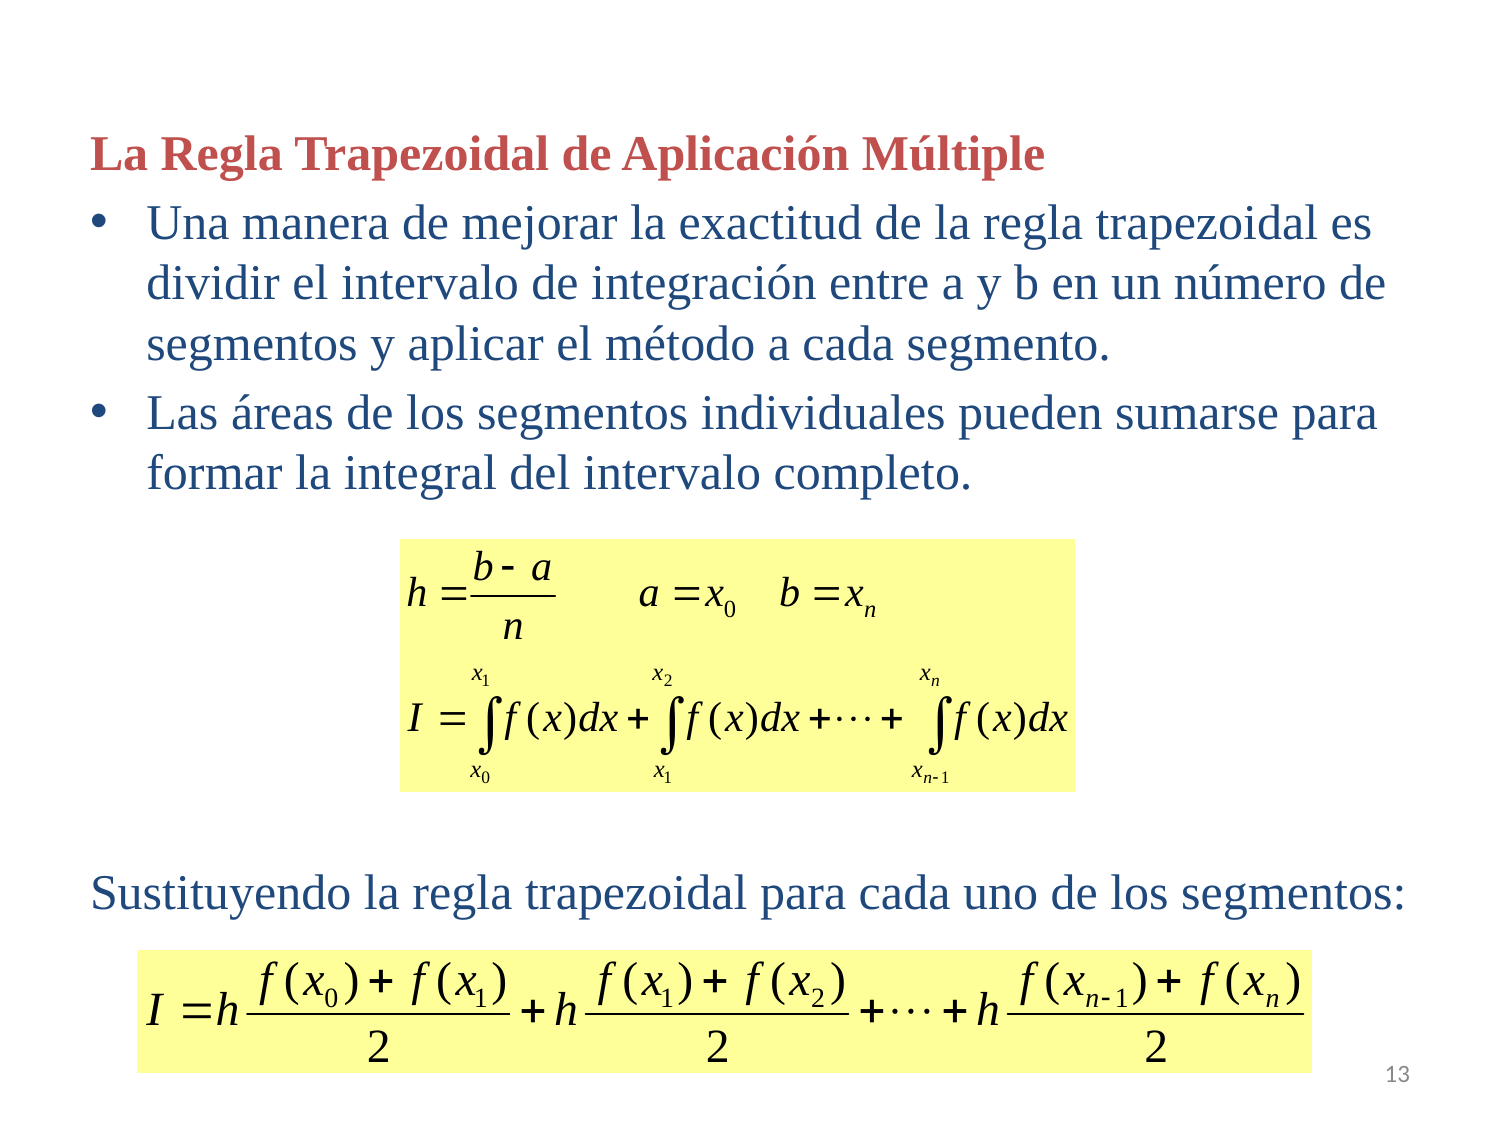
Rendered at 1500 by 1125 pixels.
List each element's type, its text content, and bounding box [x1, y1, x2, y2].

list La Regla Trapezoidal de Aplicación Múltiple Una manera de mejorar la exactitud de la regla trapezoidal es dividir el intervalo de integración entre a y b en un número de segmentos y aplicar el método a cada segmento. Las áreas de los segmentos individuales pueden sumarse para formar la integral del intervalo completo. Sustituyendo la regla trapezoidal para cada uno de los segmentos: [75, 112, 1425, 1038]
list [137, 949, 1313, 1074]
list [399, 538, 1076, 793]
slide_number 13 [1074, 1042, 1425, 1103]
